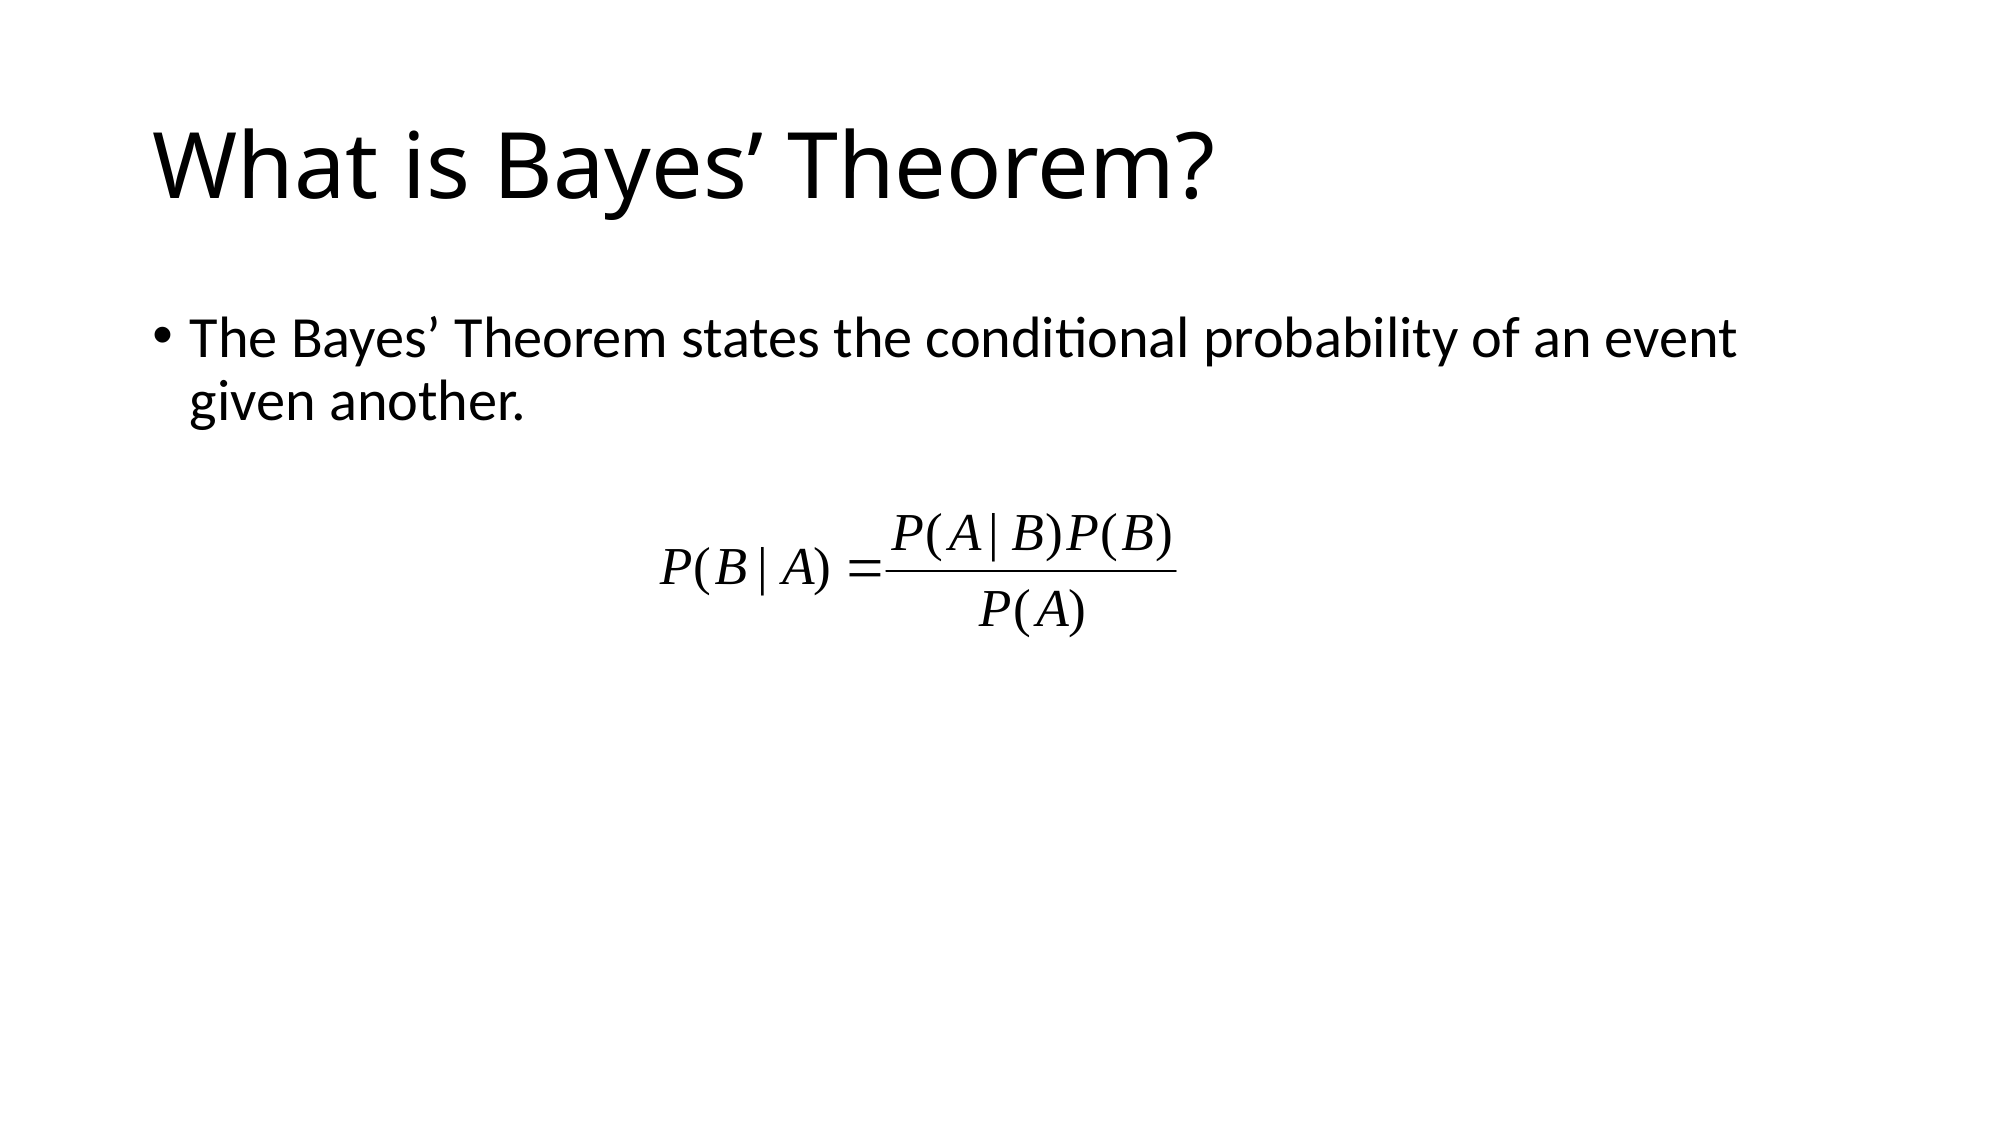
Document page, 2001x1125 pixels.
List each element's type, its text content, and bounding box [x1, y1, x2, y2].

list The Bayes’ Theorem states the conditional probability of an event given another. [137, 299, 1863, 1014]
title What is Bayes’ Theorem? [137, 59, 1863, 278]
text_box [649, 499, 1188, 647]
